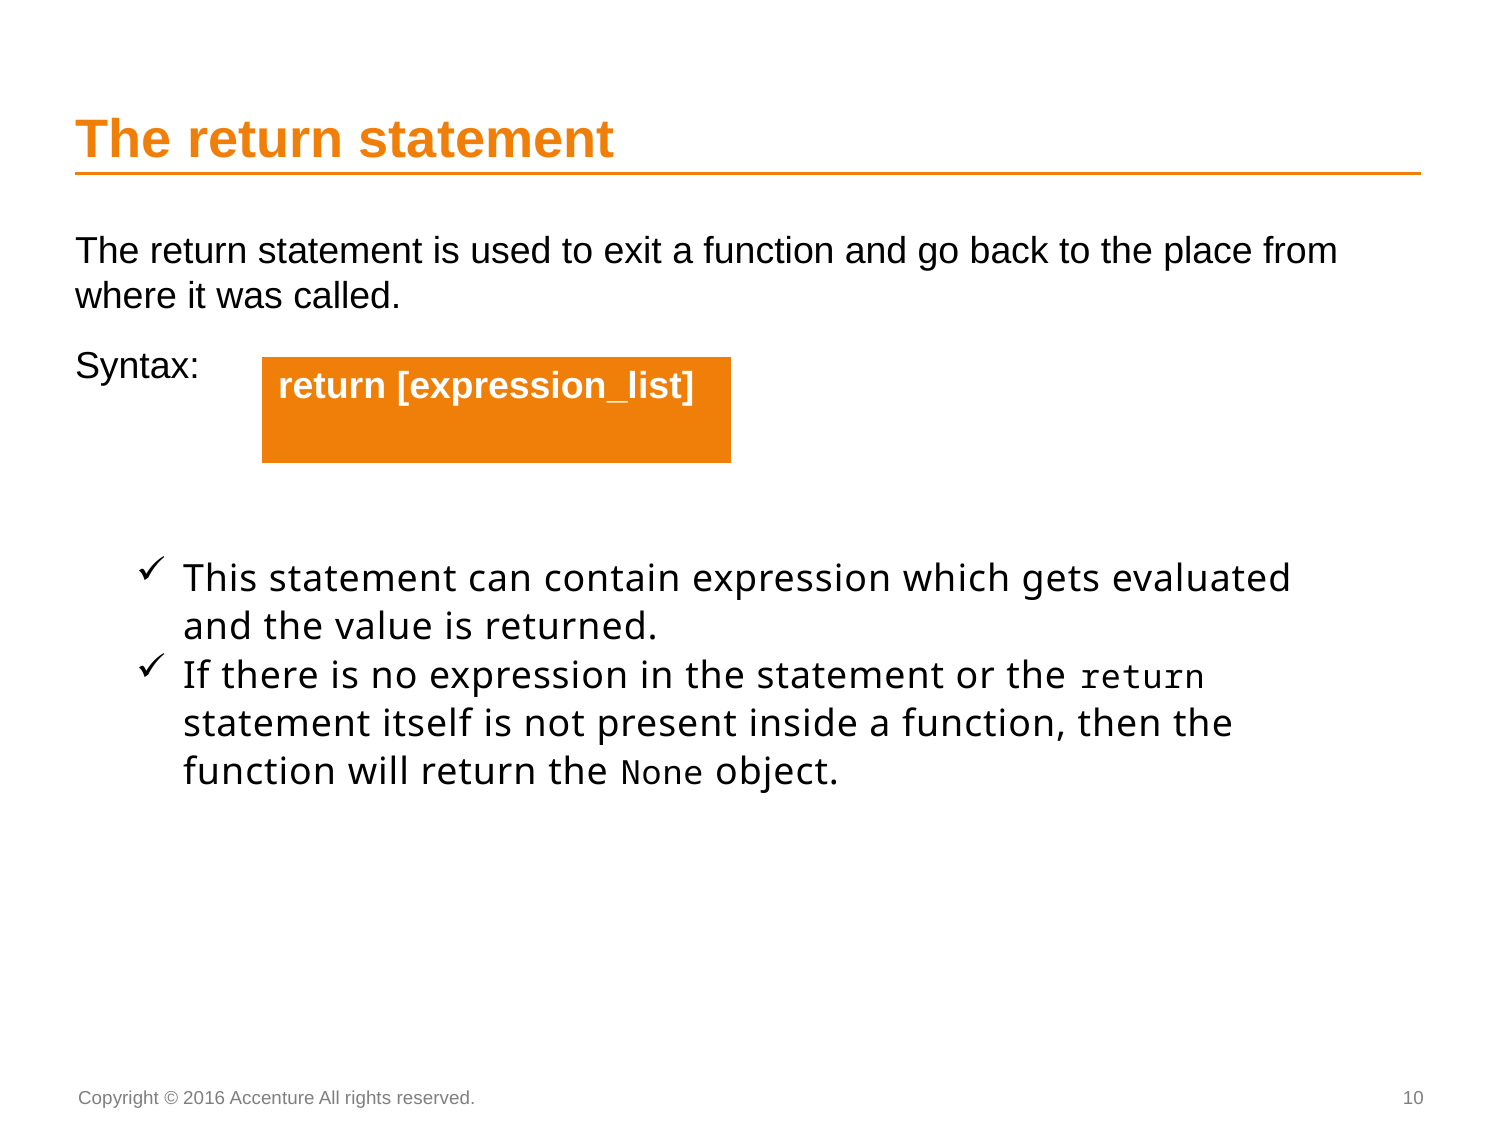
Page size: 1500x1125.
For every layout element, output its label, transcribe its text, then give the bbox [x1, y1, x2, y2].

text_box This statement can contain expression which gets evaluated and the value is returned. If there is no expression in the statement or the return statement itself is not present inside a function, then the function will return the None object. [121, 543, 1365, 800]
title The return statement [75, 27, 1422, 168]
list The return statement is used to exit a function and go back to the place from where it was called. Syntax: [75, 226, 1425, 1018]
table_header return [expression_list] [264, 358, 729, 462]
